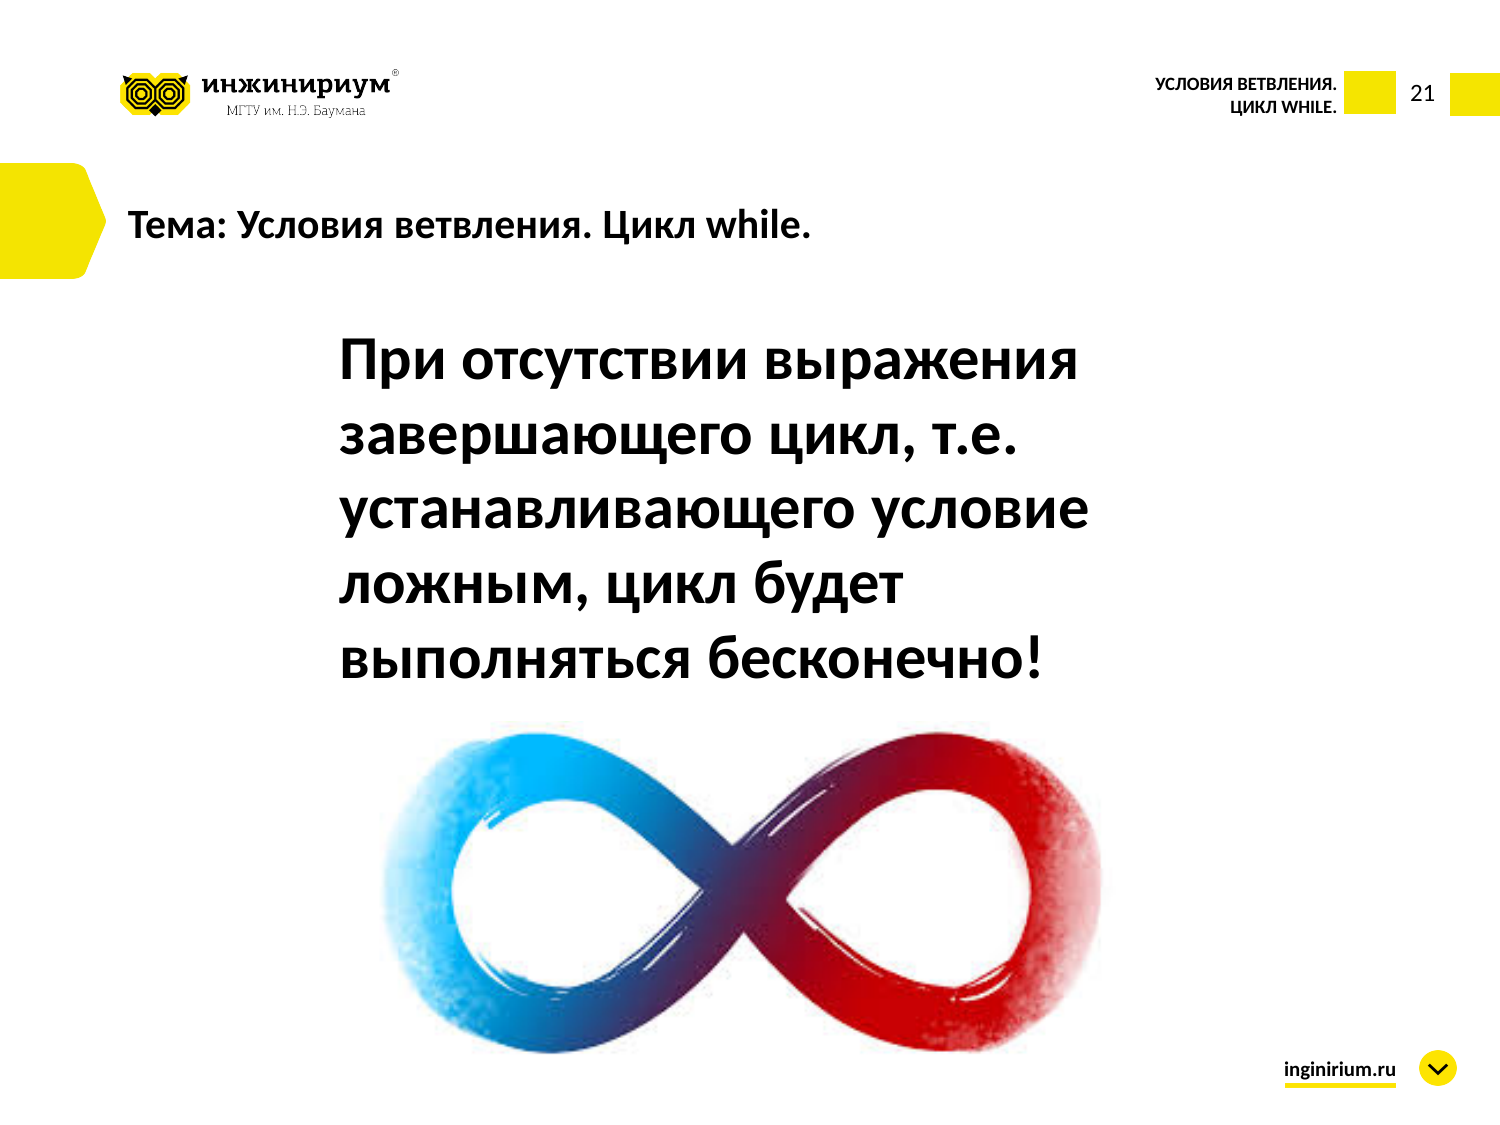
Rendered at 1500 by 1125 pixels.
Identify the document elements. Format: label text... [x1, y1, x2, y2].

text_box 21 [1395, 68, 1457, 114]
text_box При отсутствии выражения завершающего цикл, т.е. устанавливающего условие ложным, цикл будет выполняться бесконечно! [324, 309, 1242, 444]
picture [1449, 73, 1500, 116]
picture [1284, 1083, 1396, 1088]
picture [1344, 71, 1396, 115]
picture [120, 68, 399, 119]
picture [0, 163, 106, 279]
text_box inginirium.ru [1263, 1047, 1412, 1088]
picture [1419, 1049, 1457, 1086]
picture [362, 721, 1123, 1075]
text_box УСЛОВИЯ ВЕТВЛЕНИЯ. ЦИКЛ WHILE. [725, 64, 1353, 125]
text_box Тема: Условия ветвления. Цикл while. [113, 189, 1353, 255]
text_box [80, 278, 1404, 1051]
